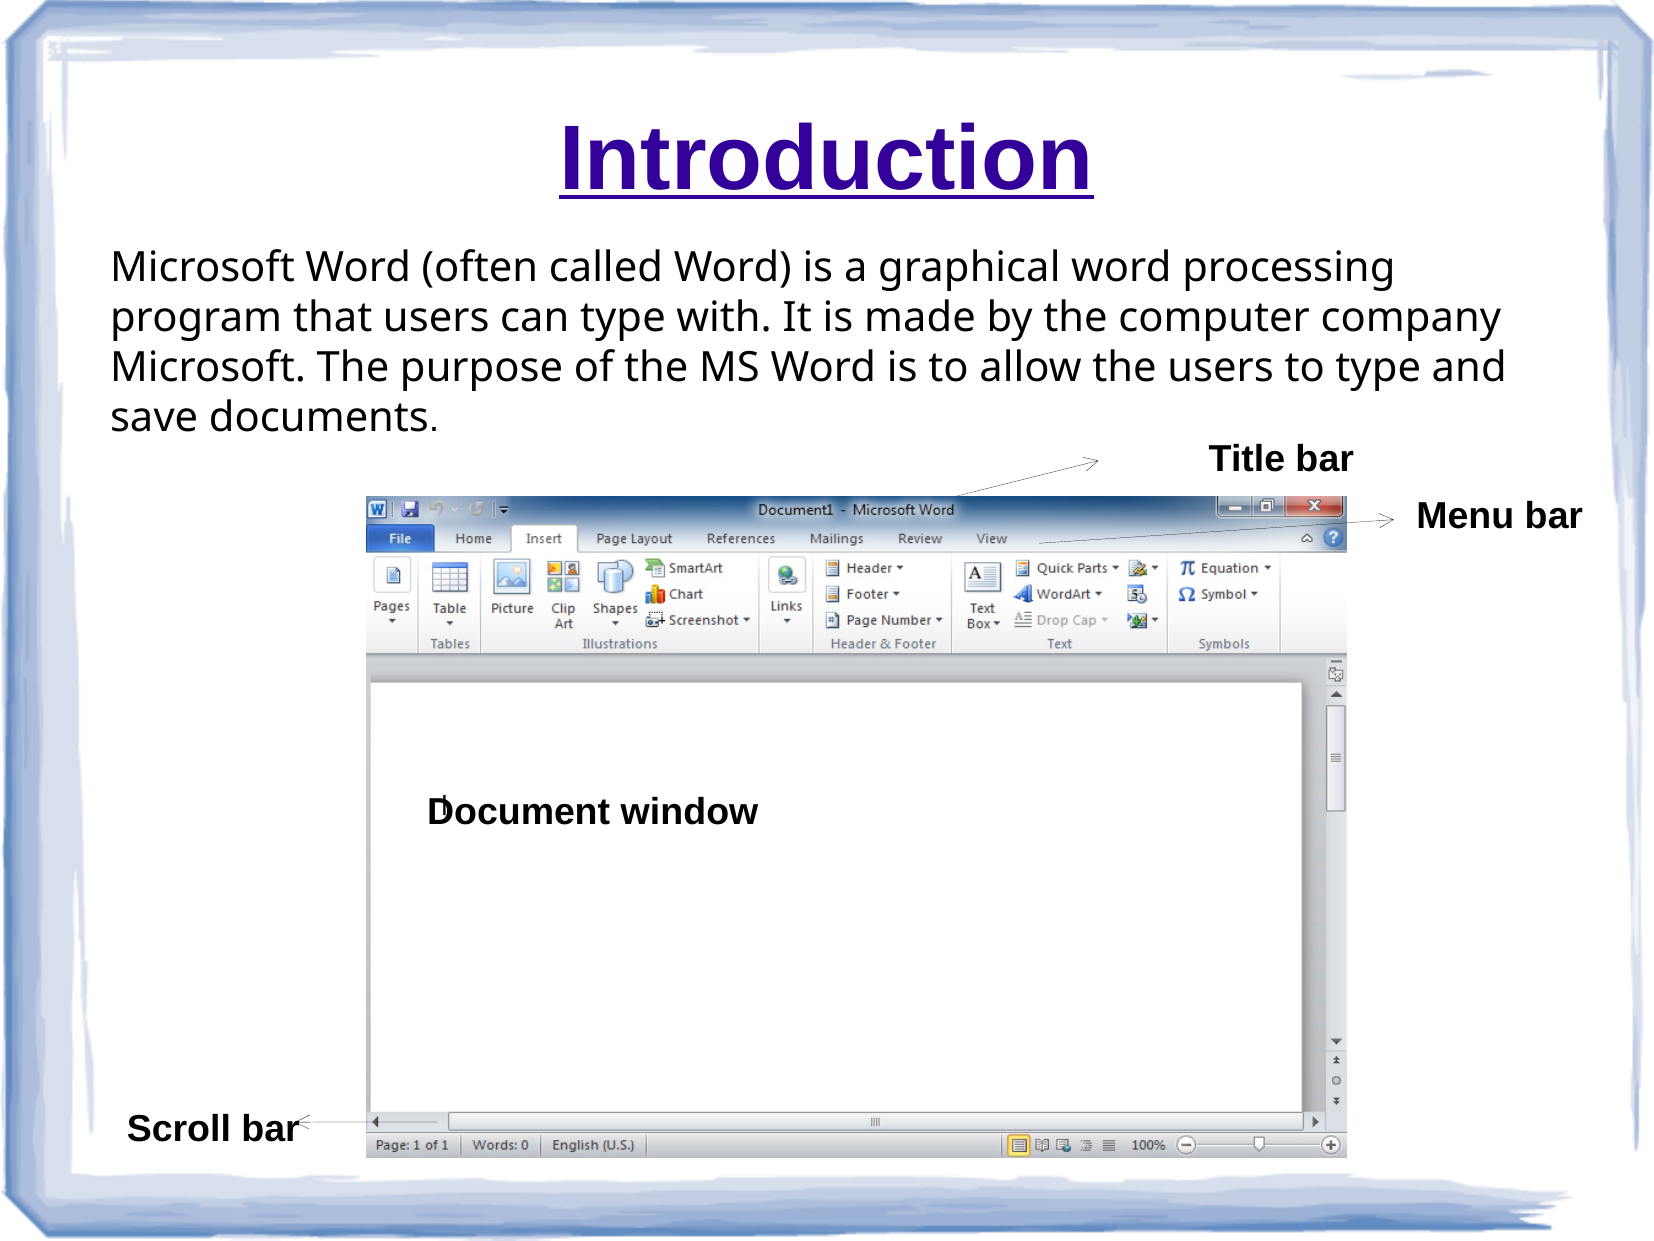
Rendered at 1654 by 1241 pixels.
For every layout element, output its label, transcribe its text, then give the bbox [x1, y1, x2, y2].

text_box Menu bar [1401, 483, 1599, 544]
text_box [1352, 513, 1394, 528]
text_box Scroll bar [112, 1096, 315, 1157]
picture [0, 0, 1654, 1241]
text_box Microsoft Word (often called Word) is a graphical word processing program that users can type with. It is made by the computer company Microsoft. The purpose of the MS Word is to allow the users to type and save documents. [95, 232, 1577, 493]
title Introduction [82, 49, 1571, 257]
